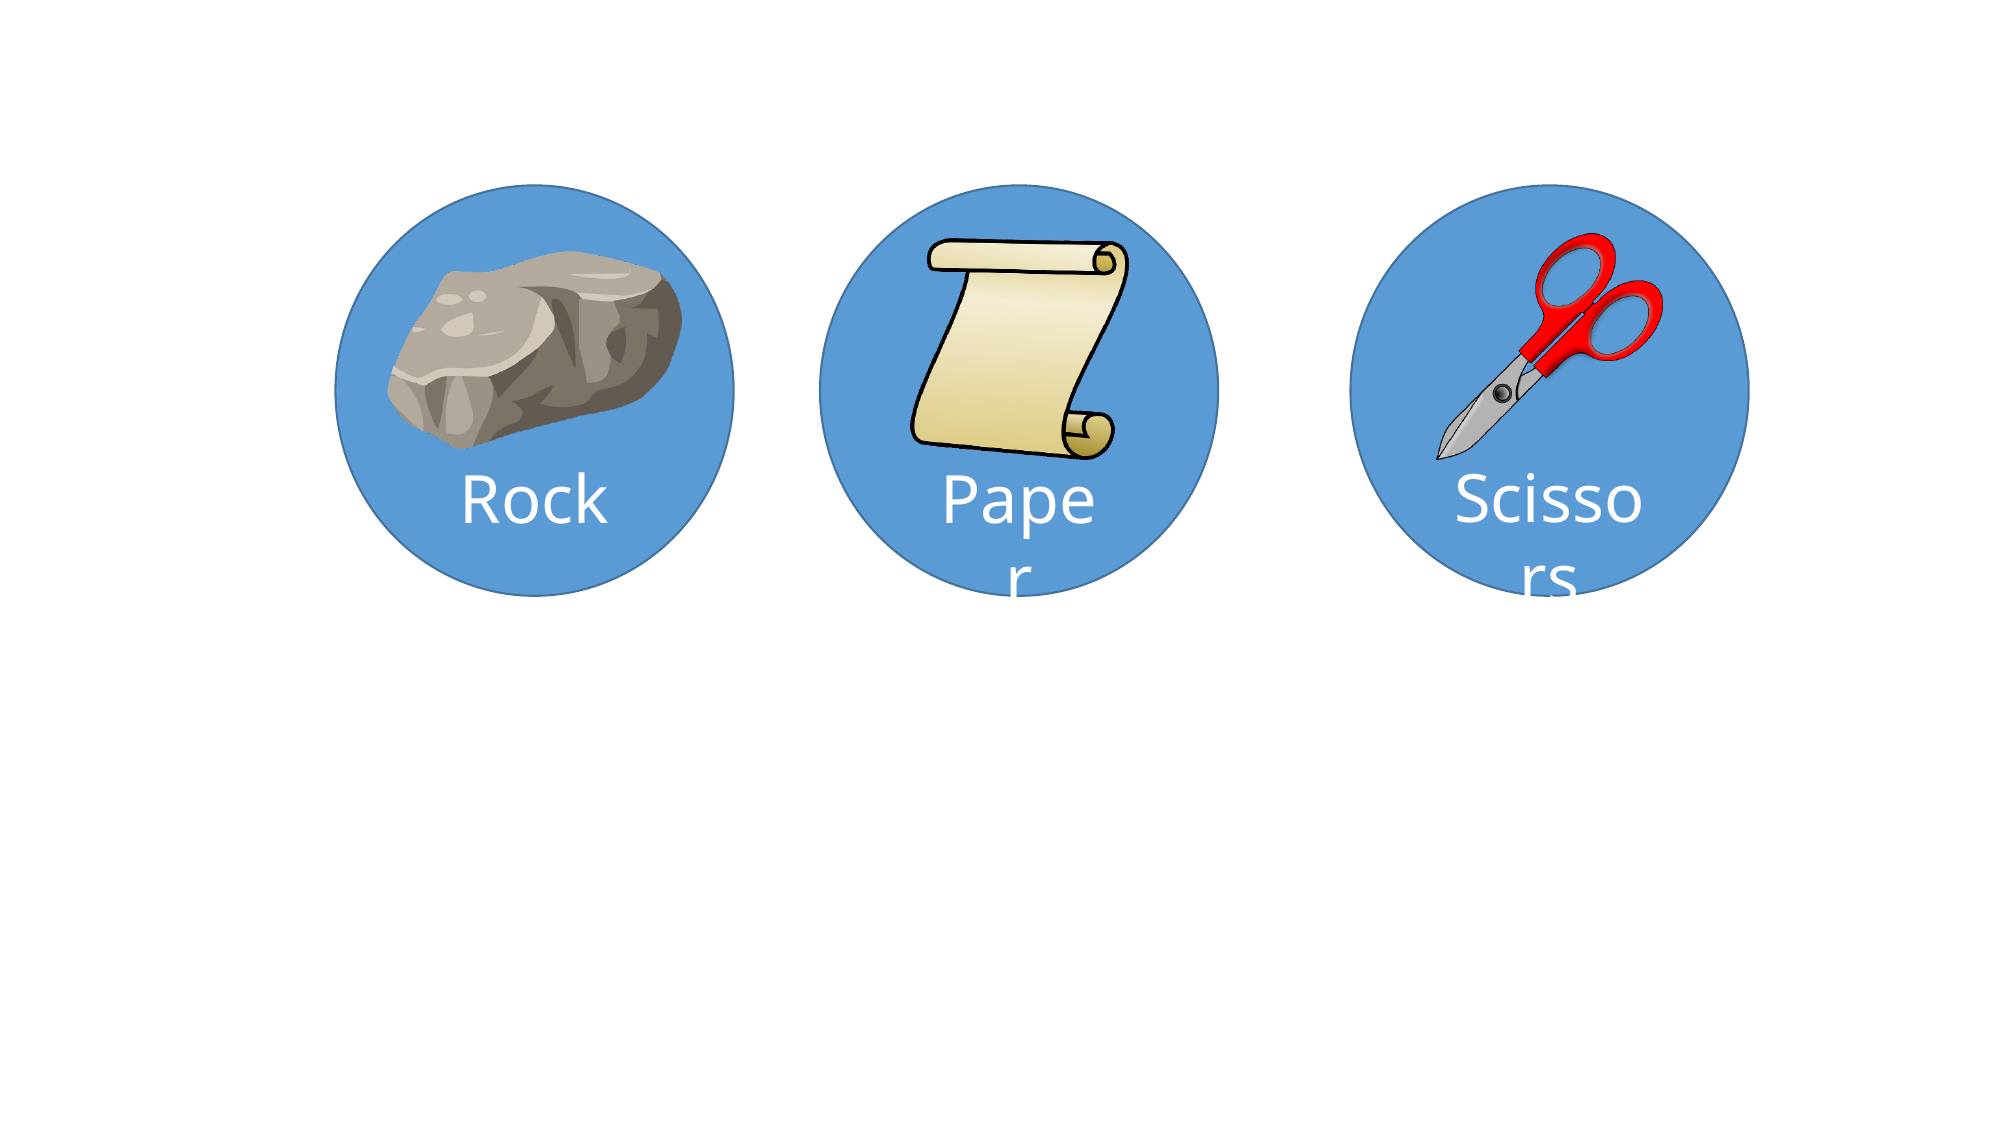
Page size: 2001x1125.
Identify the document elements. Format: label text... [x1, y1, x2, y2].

picture [909, 238, 1129, 460]
picture [387, 251, 682, 449]
text_box Paper [918, 460, 1120, 625]
text_box Rock [434, 449, 635, 545]
picture [1436, 233, 1663, 460]
text_box [1349, 184, 1750, 561]
text_box [818, 184, 1220, 569]
text_box Scissors [1436, 460, 1663, 624]
text_box [334, 184, 735, 597]
